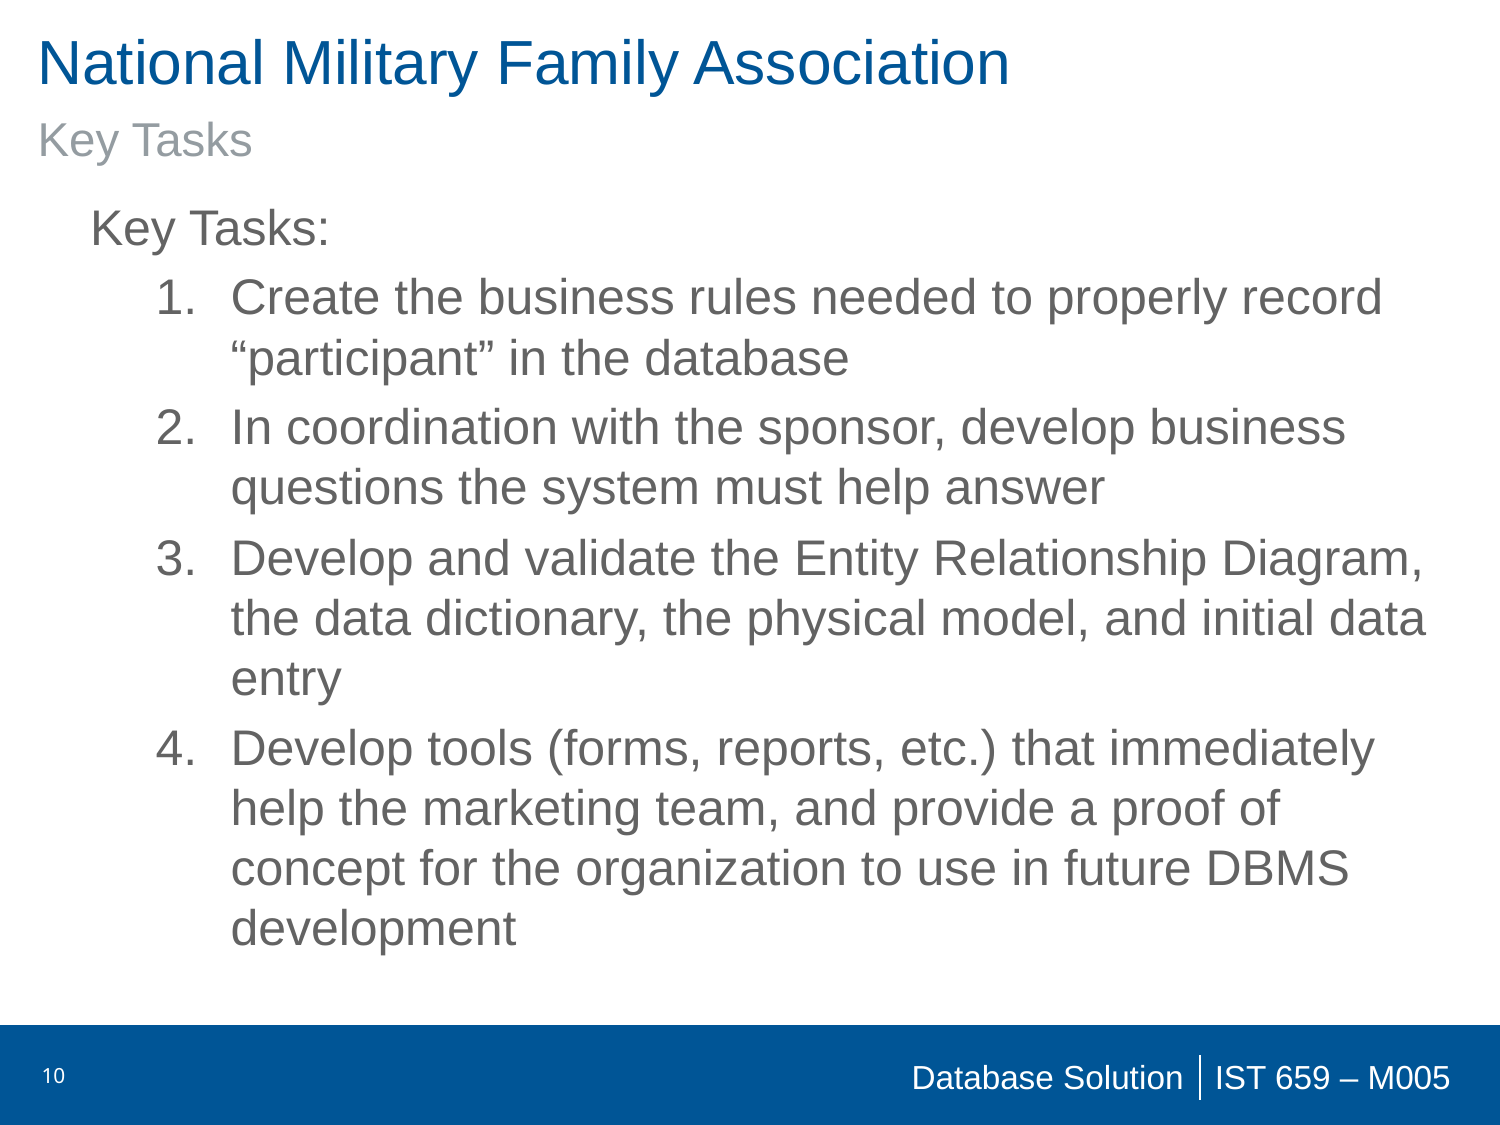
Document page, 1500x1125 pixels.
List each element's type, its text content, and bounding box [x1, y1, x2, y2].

list Key Tasks [0, 86, 1350, 174]
title National Military Family Association [0, 0, 1350, 86]
slide_number 10 [11, 1045, 81, 1109]
list Key Tasks: Create the business rules needed to properly record “participant” in the database In coordination with the sponsor, develop business questions the system must help answer Develop and validate the Entity Relationship Diagram, the data dictionary, the physical model, and initial data entry Develop tools (forms, reports, etc.) that immediately help the marketing team, and provide a proof of concept for the organization to use in future DBMS development [75, 187, 1463, 1005]
